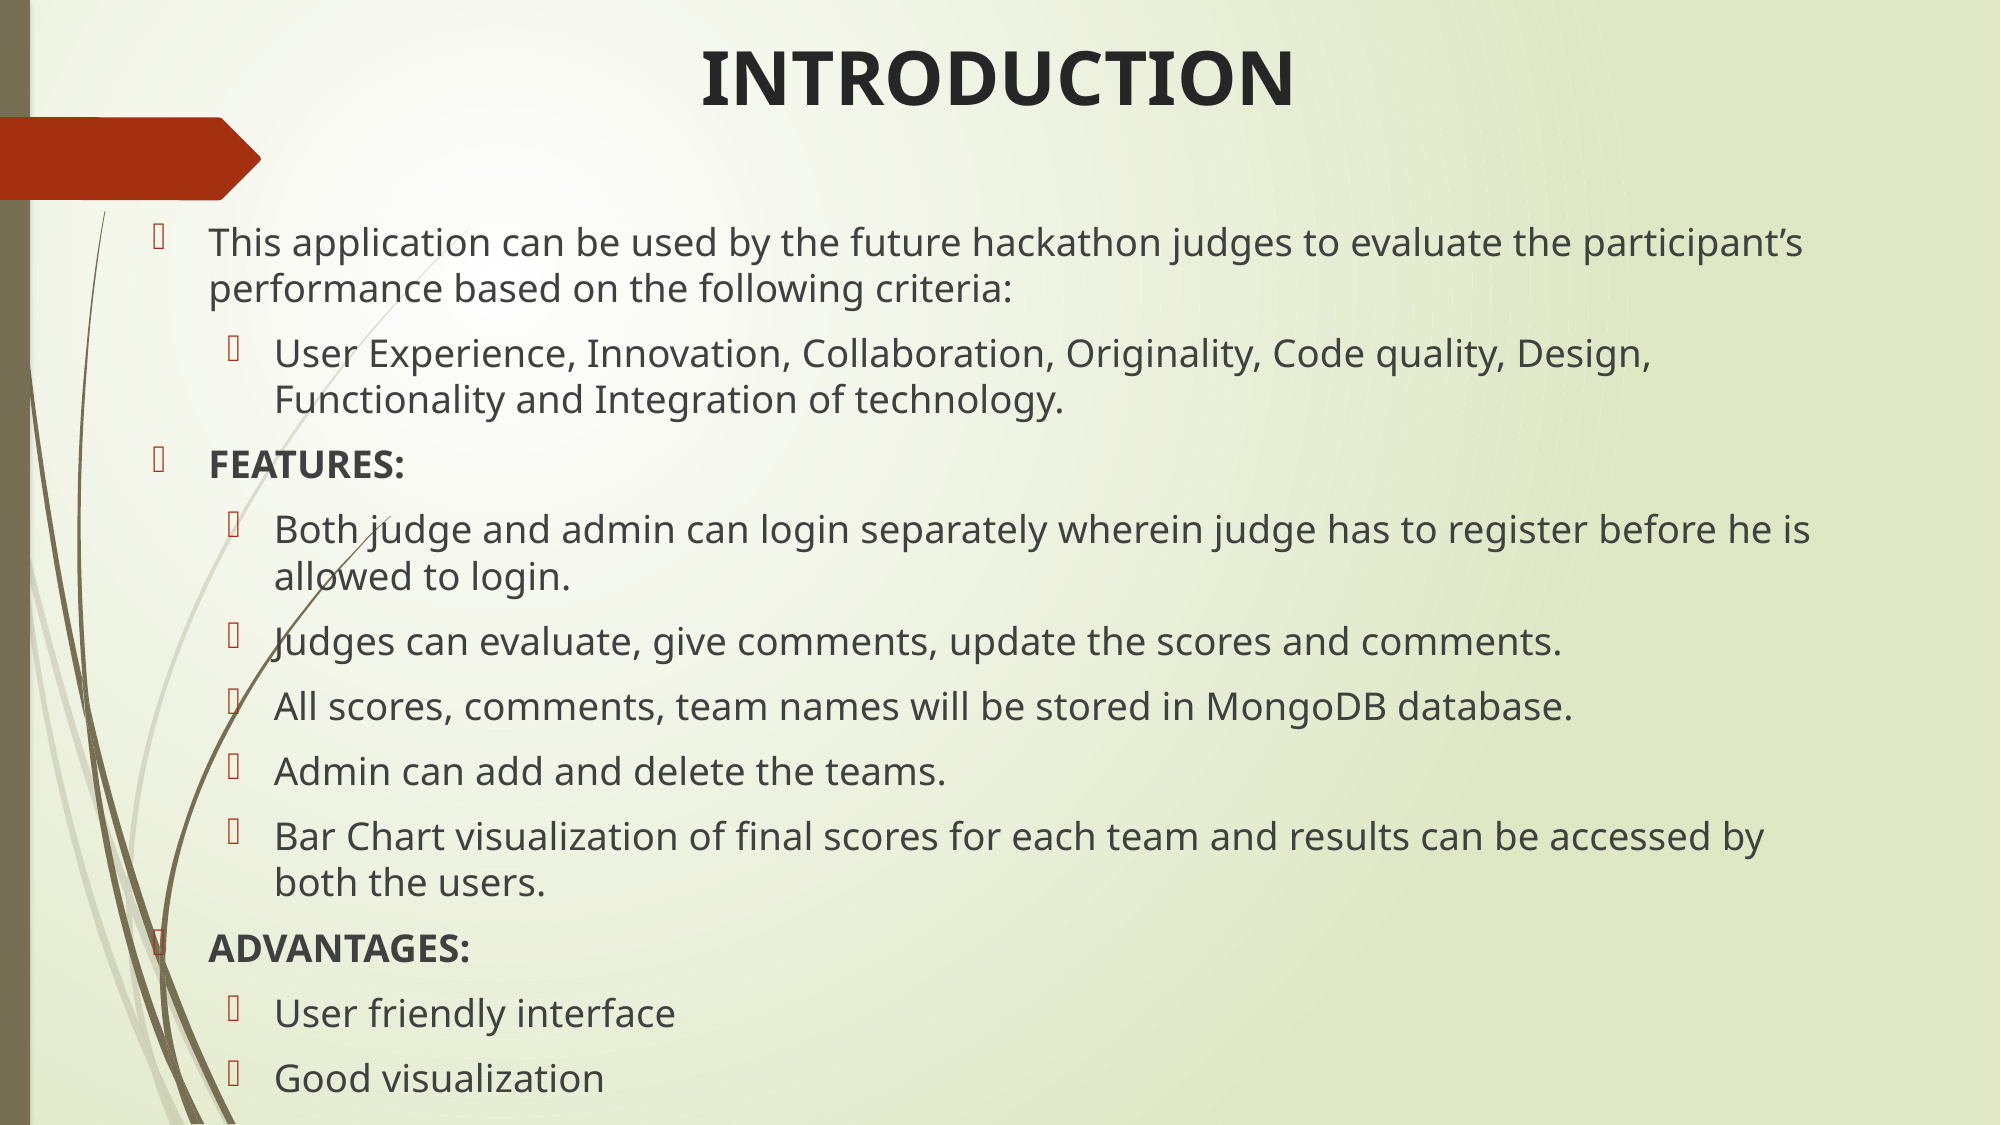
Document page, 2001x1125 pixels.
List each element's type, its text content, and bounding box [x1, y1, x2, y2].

title INTRODUCTION [137, 23, 1863, 210]
list This application can be used by the future hackathon judges to evaluate the participant’s performance based on the following criteria: User Experience, Innovation, Collaboration, Originality, Code quality, Design, Functionality and Integration of technology. FEATURES: Both judge and admin can login separately wherein judge has to register before he is allowed to login. Judges can evaluate, give comments, update the scores and comments. All scores, comments, team names will be stored in MongoDB database. Admin can add and delete the teams. Bar Chart visualization of final scores for each team and results can be accessed by both the users. ADVANTAGES: User friendly interface Good visualization [137, 210, 1863, 1109]
